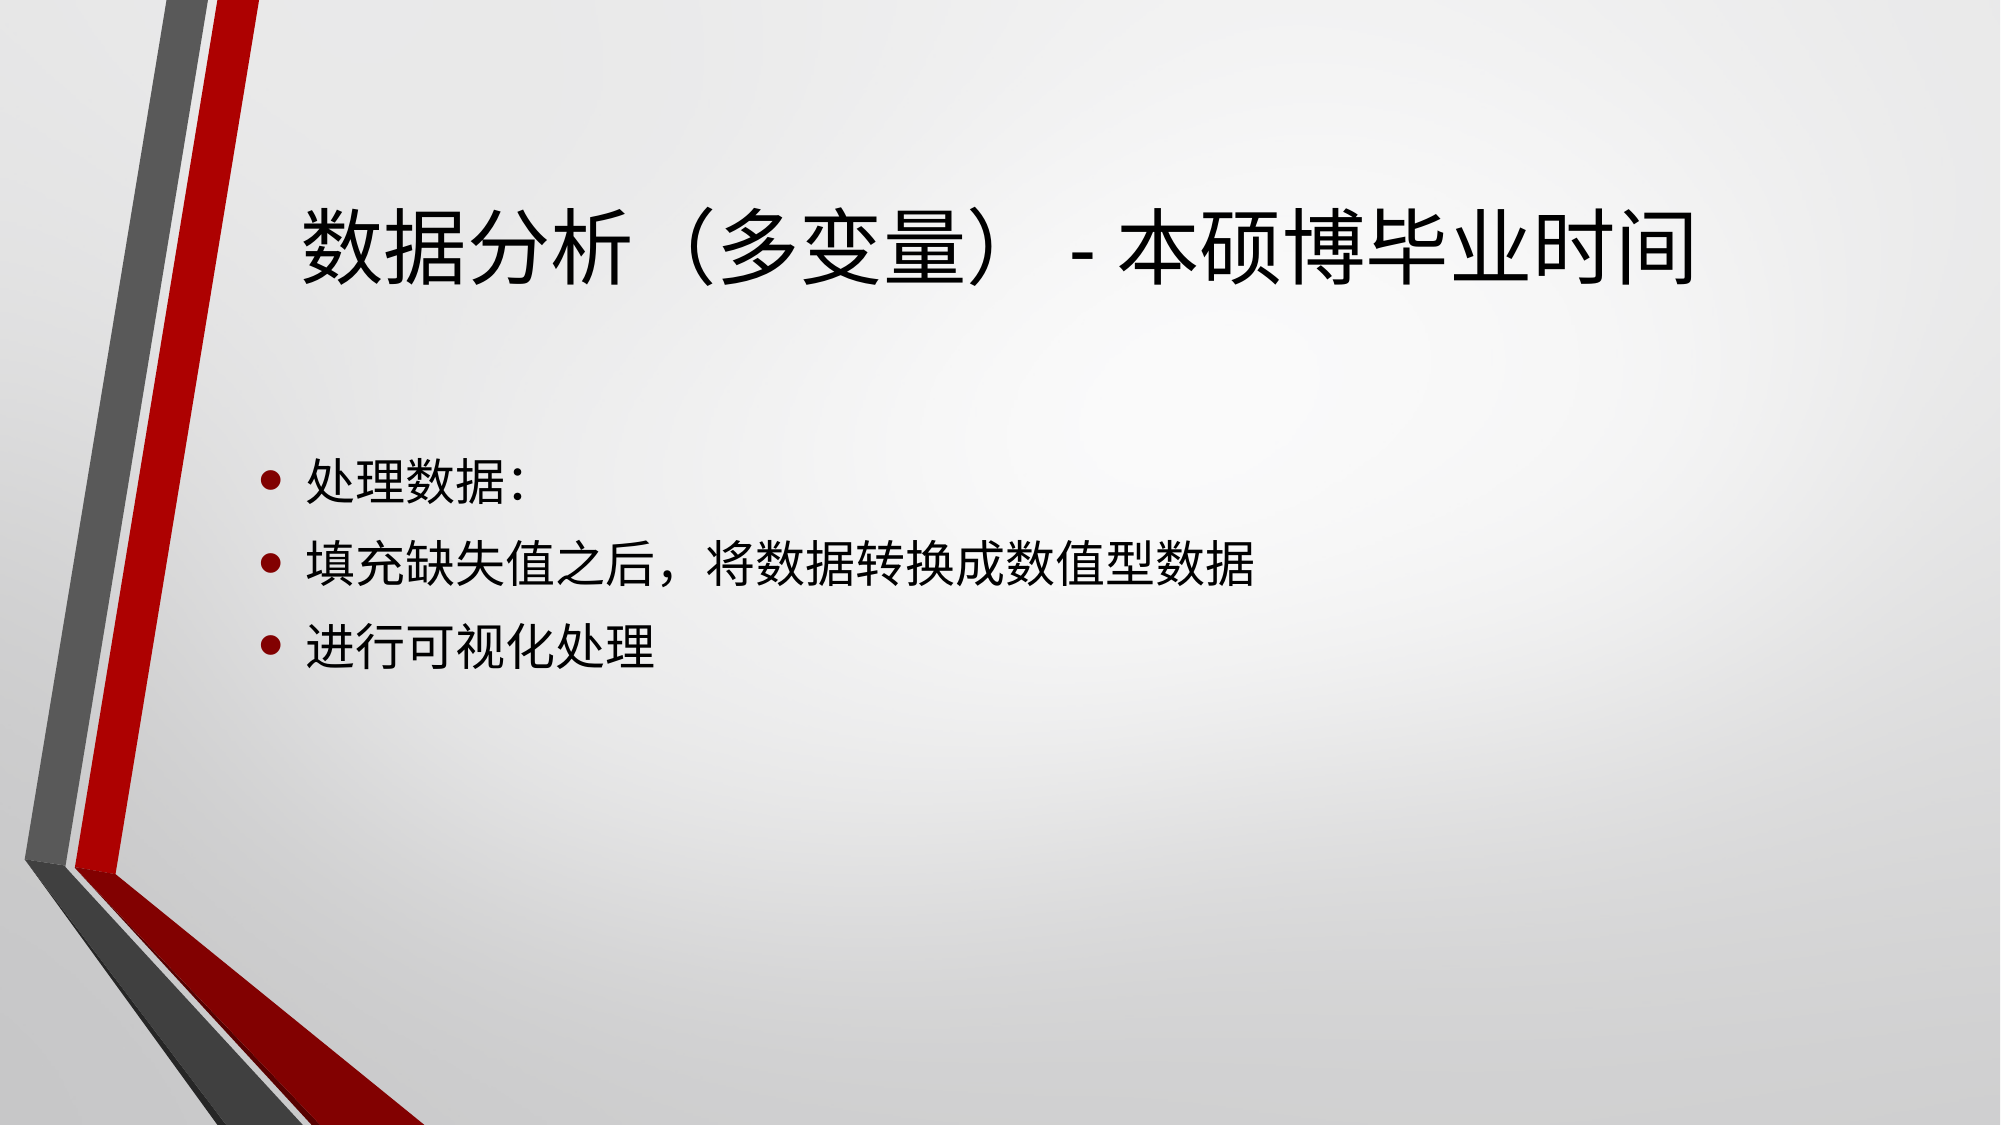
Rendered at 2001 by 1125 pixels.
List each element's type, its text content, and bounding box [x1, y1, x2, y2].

list 处理数据： 填充缺失值之后，将数据转换成数值型数据 进行可视化处理 [243, 306, 1887, 819]
title 数据分析（多变量）-本硕博毕业时间 [178, 101, 1822, 389]
